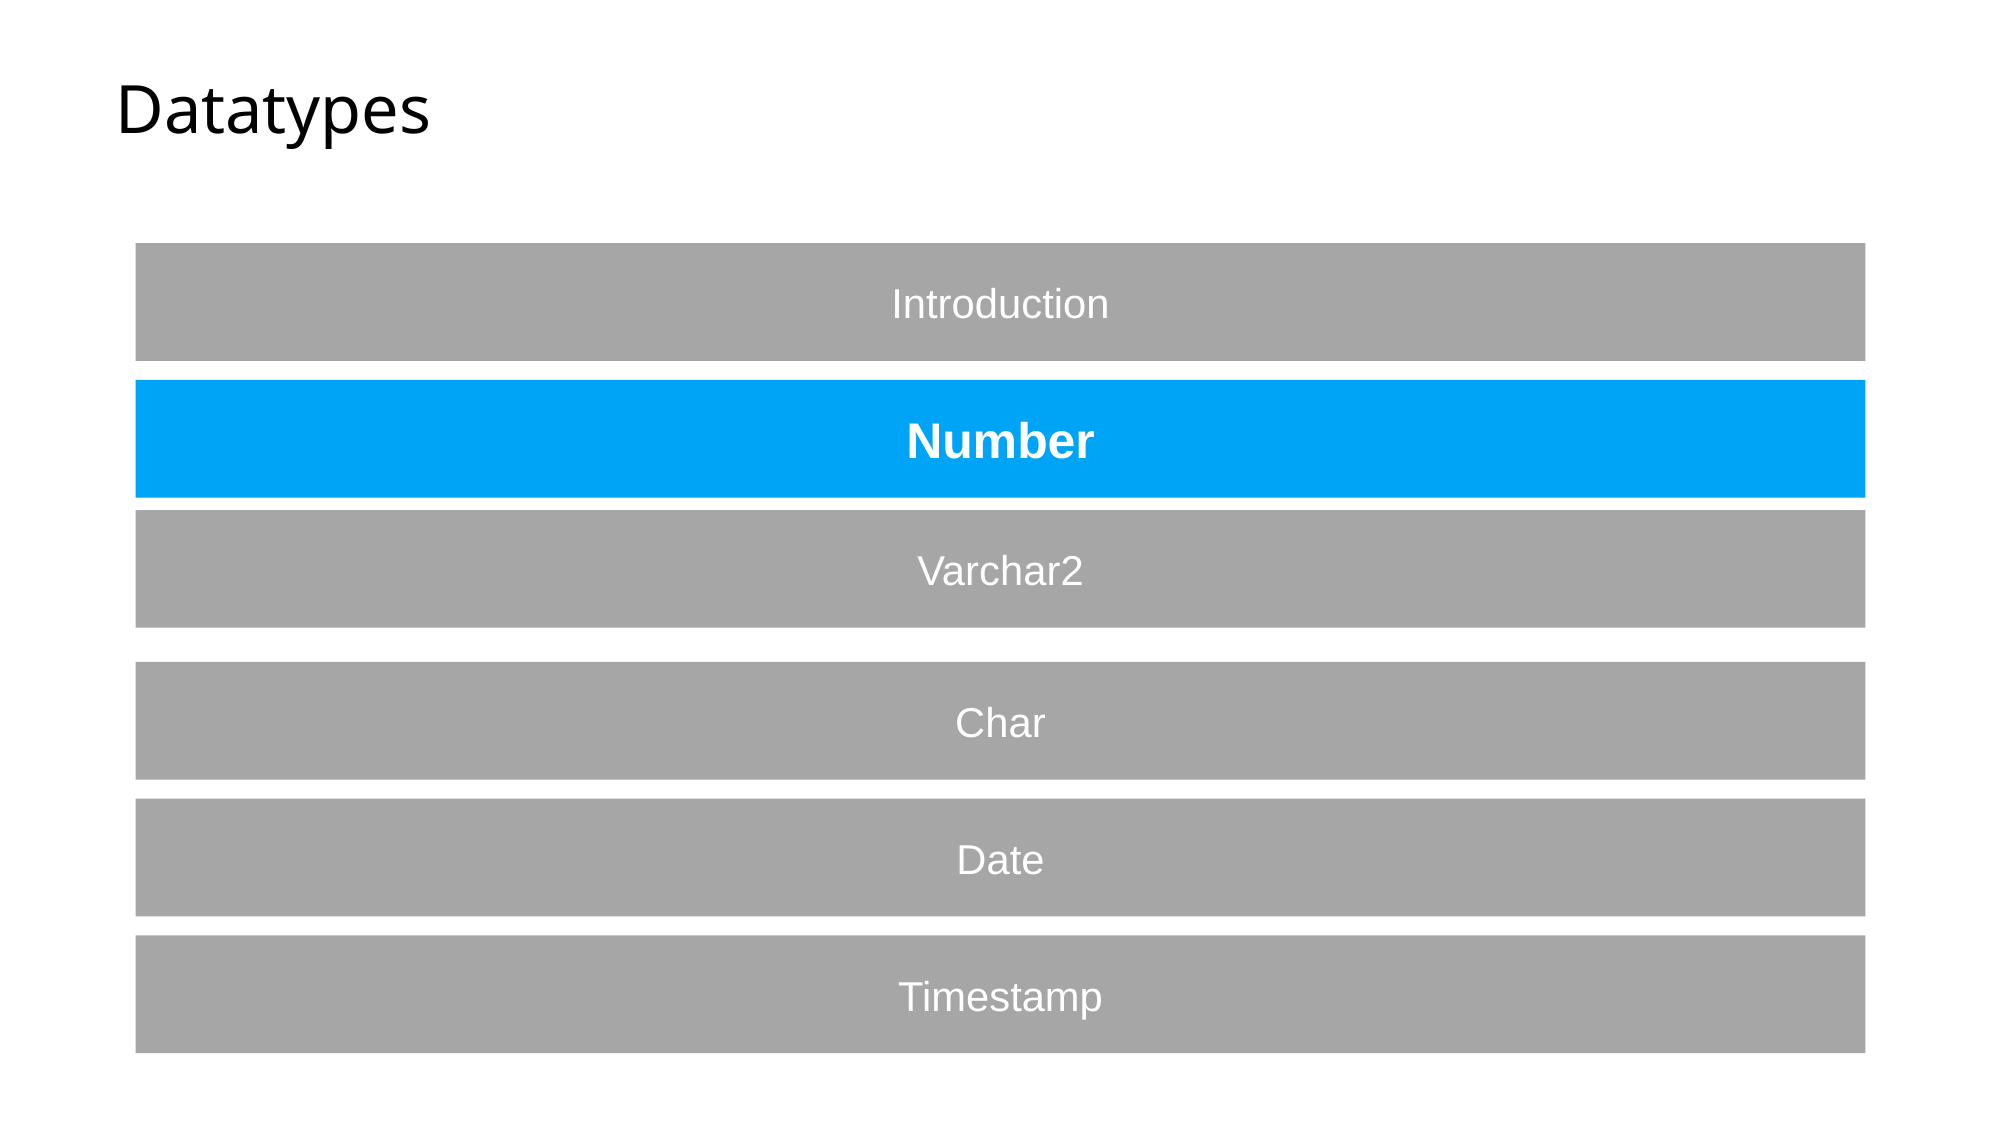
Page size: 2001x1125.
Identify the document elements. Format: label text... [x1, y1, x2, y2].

text_box Varchar2 [135, 509, 1866, 629]
text_box Timestamp [135, 934, 1866, 1054]
text_box Date [135, 798, 1866, 917]
text_box Introduction [135, 242, 1866, 362]
text_box Char [135, 661, 1866, 781]
text_box Datatypes [100, 59, 1910, 155]
text_box Number [135, 379, 1866, 499]
